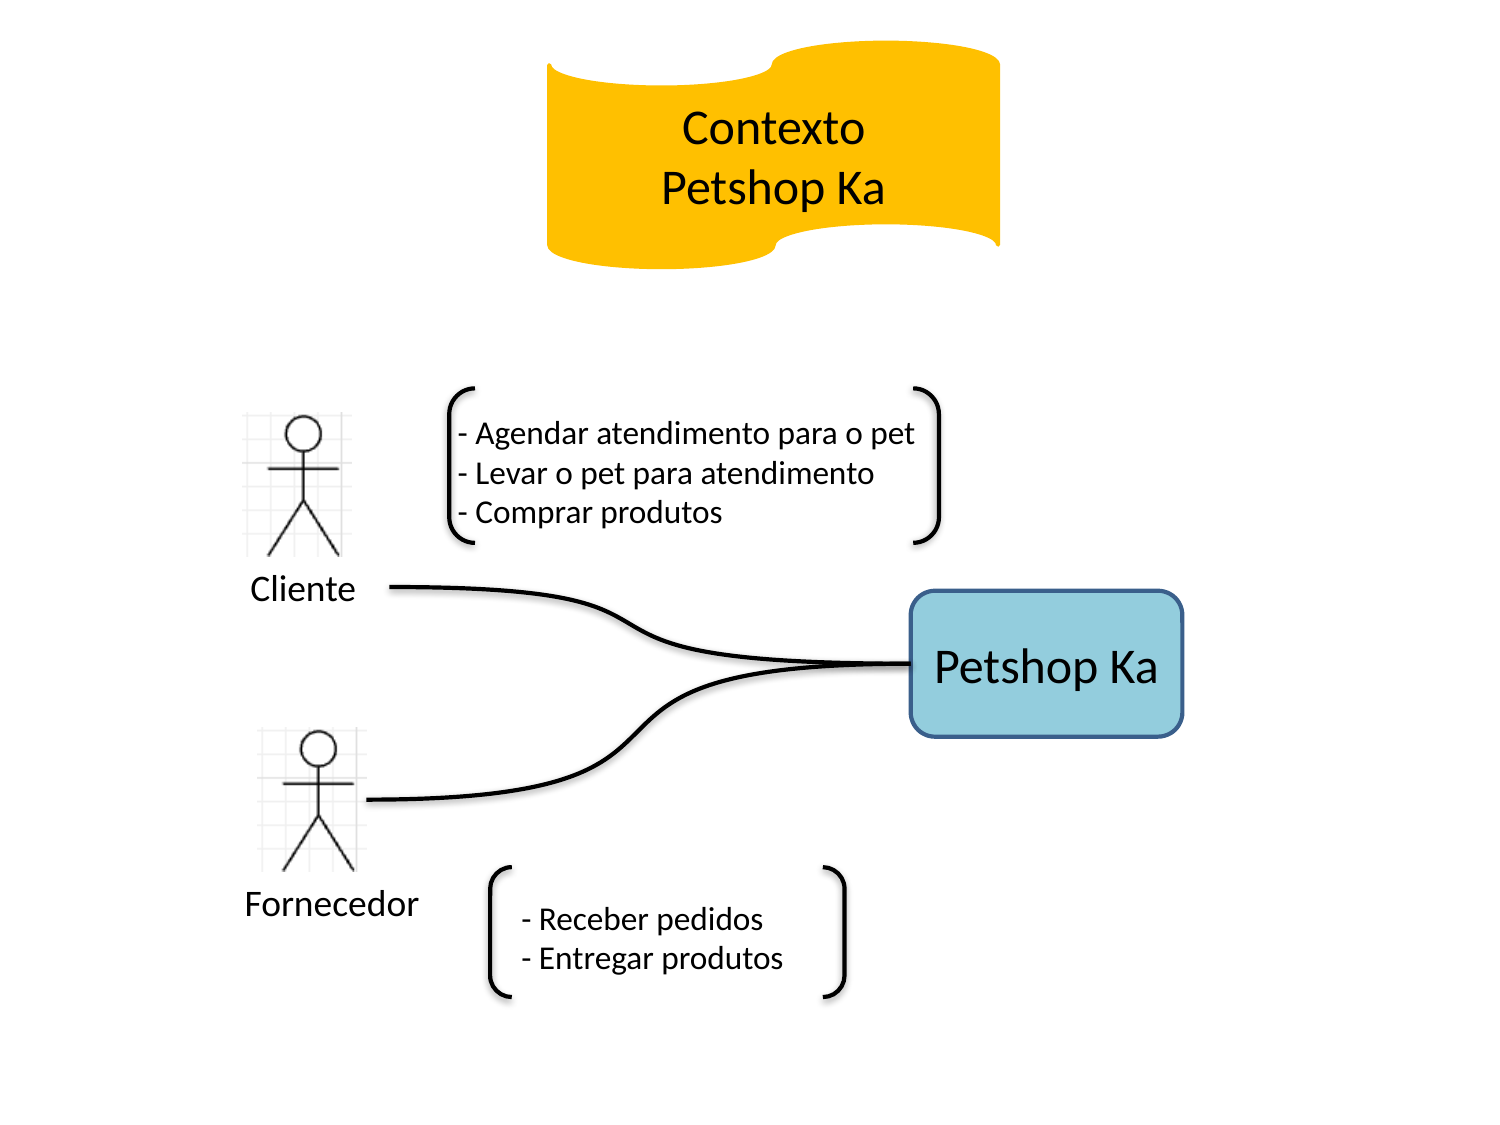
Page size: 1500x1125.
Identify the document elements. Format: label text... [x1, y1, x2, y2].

text_box Fornecedor [229, 871, 440, 932]
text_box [389, 586, 911, 662]
text_box Petshop Ka [916, 588, 1185, 739]
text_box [366, 663, 911, 800]
picture [241, 412, 352, 557]
text_box [456, 538, 932, 545]
text_box - Receber pedidos - Entregar produtos [506, 889, 845, 984]
text_box - Agendar atendimento para o pet - Levar o pet para atendimento - Comprar produtos [442, 403, 939, 538]
text_box Cliente [235, 556, 390, 617]
text_box Contexto Petshop Ka [547, 40, 1001, 270]
text_box [488, 865, 847, 1000]
picture [256, 727, 367, 872]
text_box [449, 386, 942, 528]
